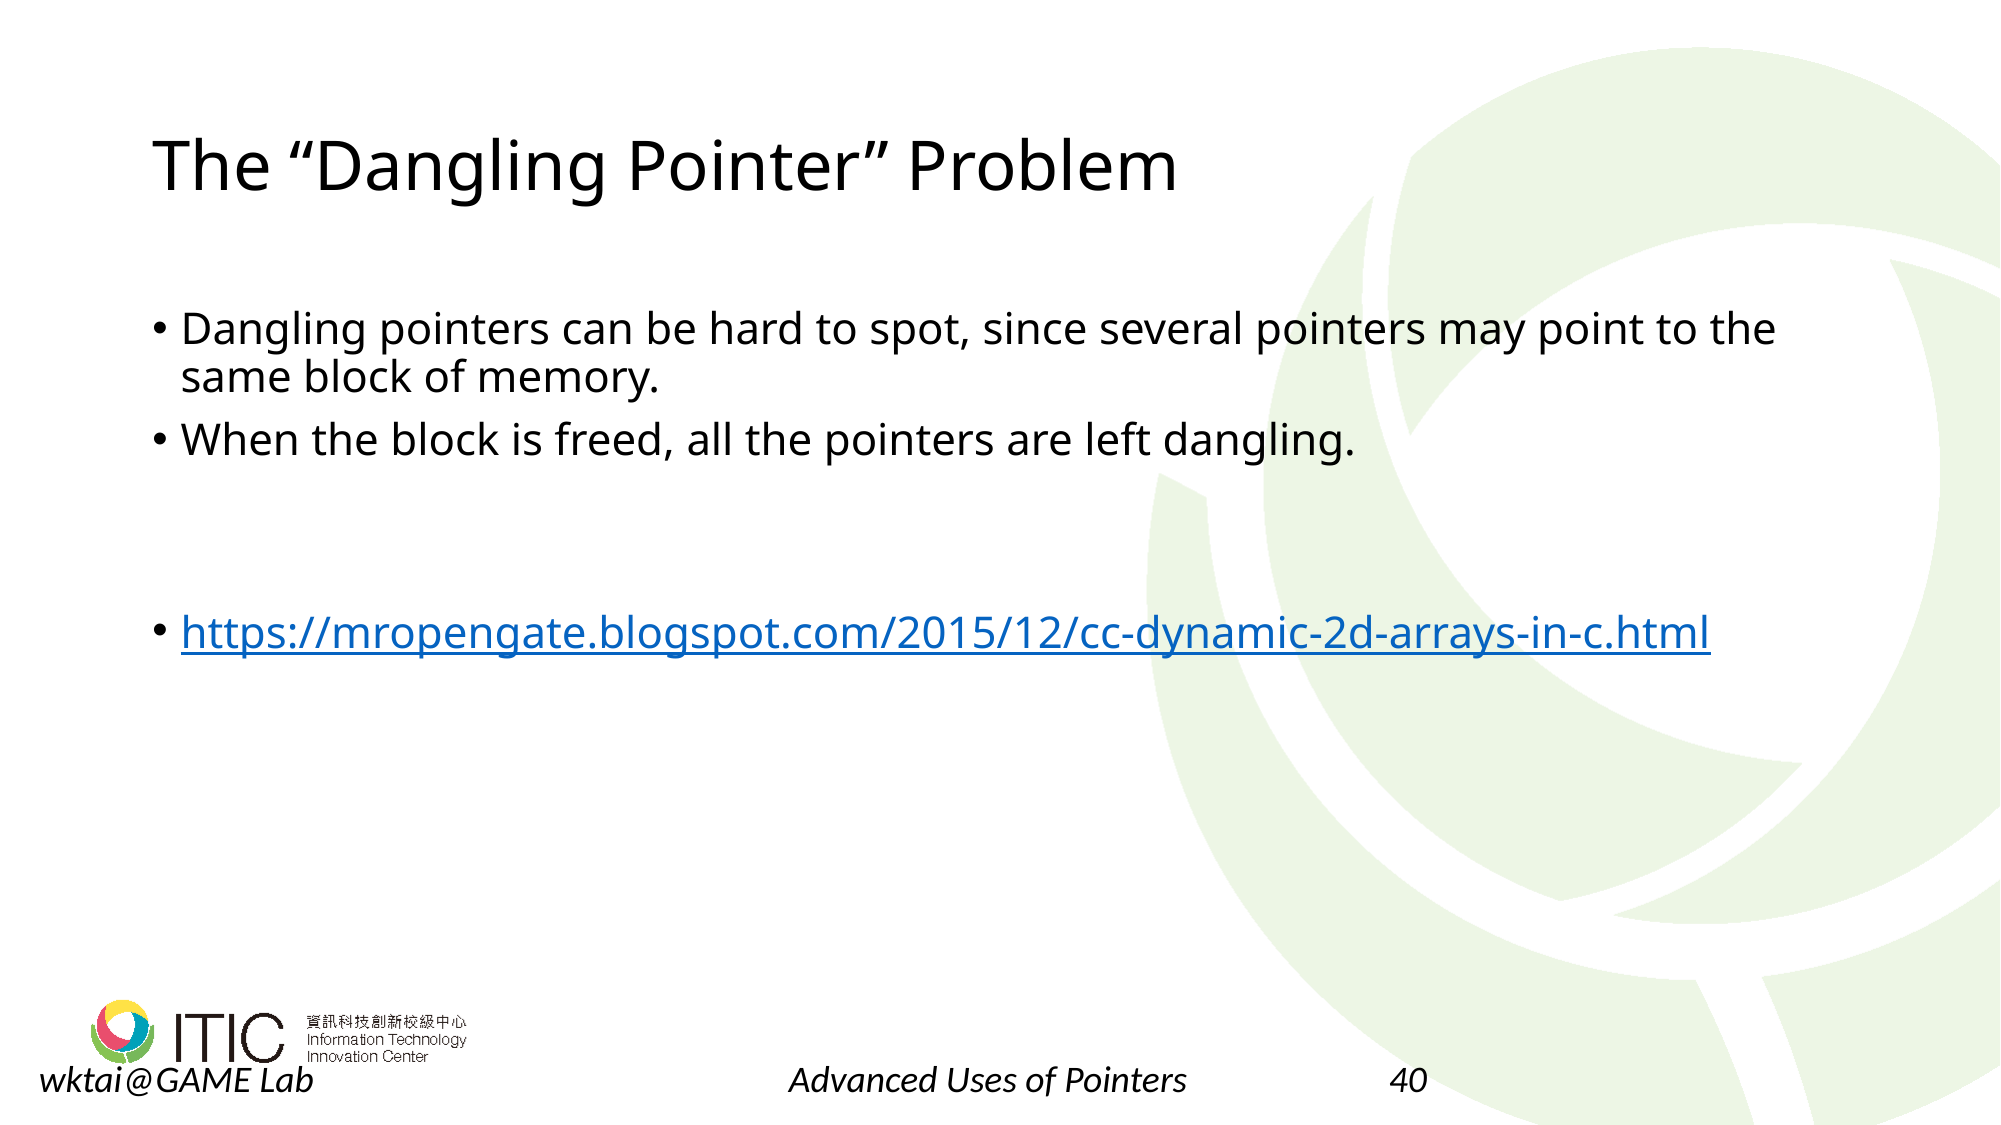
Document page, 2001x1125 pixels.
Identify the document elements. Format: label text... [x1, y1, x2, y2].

list Dangling pointers can be hard to spot, since several pointers may point to the same block of memory. When the block is freed, all the pointers are left dangling. https://mropengate.blogspot.com/2015/12/cc-dynamic-2d-arrays-in-c.html [137, 299, 1863, 1014]
picture [0, 0, 2001, 1125]
title The “Dangling Pointer” Problem [137, 59, 1863, 278]
